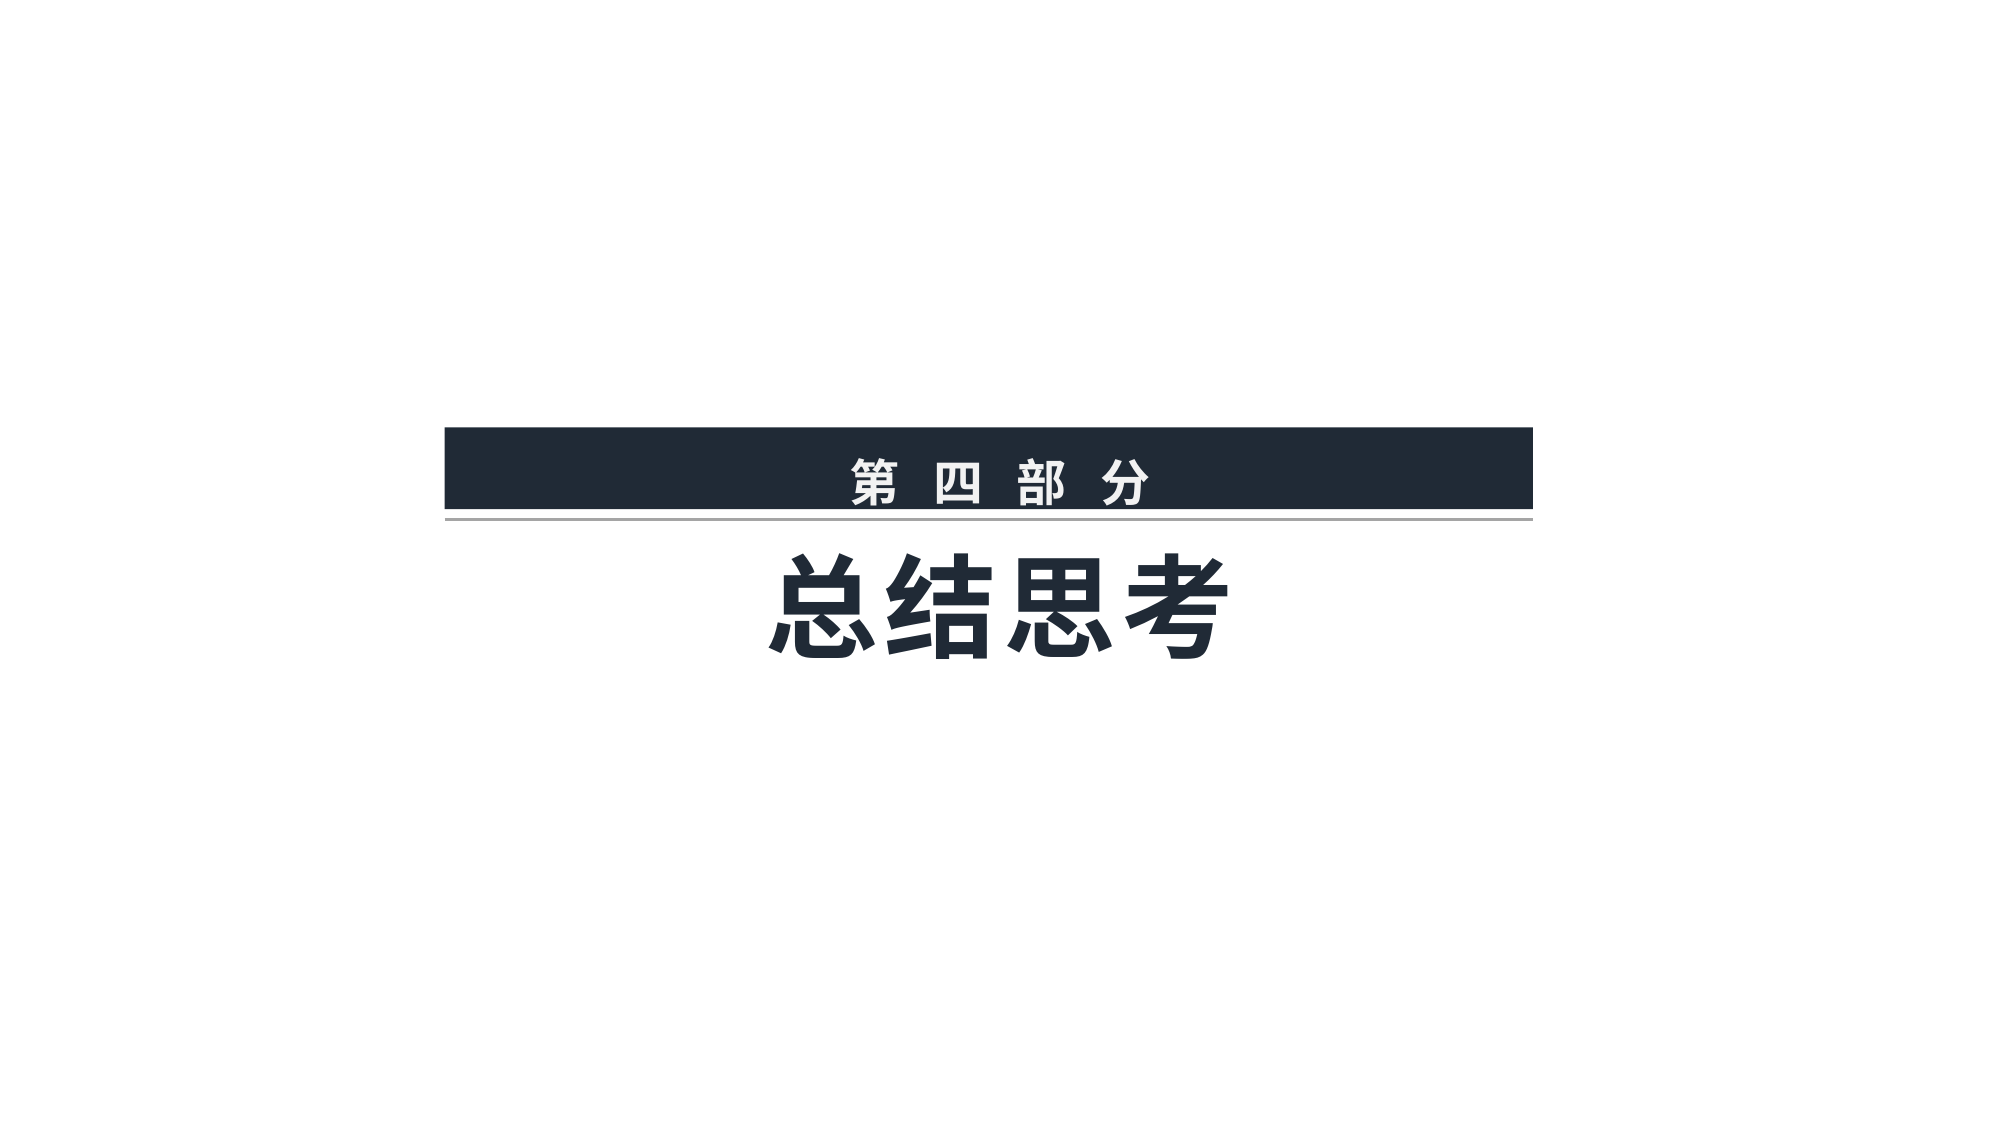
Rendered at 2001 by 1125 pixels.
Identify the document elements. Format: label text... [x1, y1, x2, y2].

text_box 第 四 部 分 [834, 431, 1166, 519]
text_box [443, 426, 1534, 510]
text_box 总结思考 [750, 529, 1250, 680]
